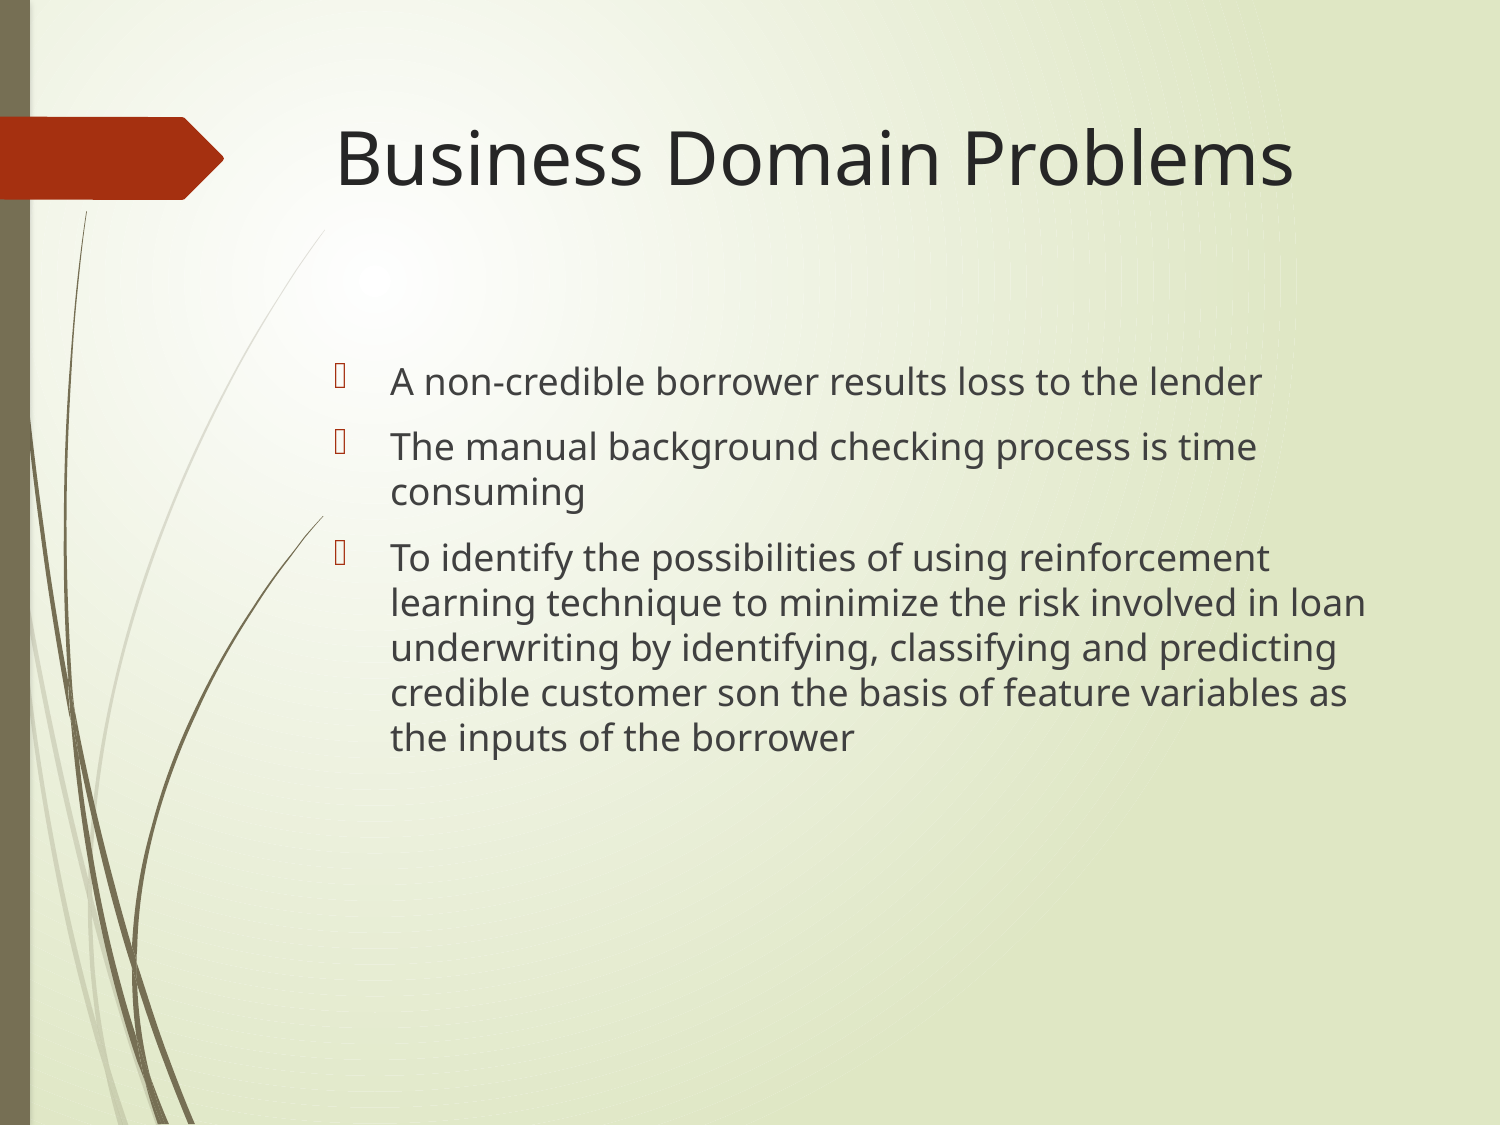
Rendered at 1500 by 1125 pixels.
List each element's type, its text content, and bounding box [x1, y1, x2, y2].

title Business Domain Problems [319, 102, 1400, 313]
list A non-credible borrower results loss to the lender The manual background checking process is time consuming To identify the possibilities of using reinforcement learning technique to minimize the risk involved in loan underwriting by identifying, classifying and predicting credible customer son the basis of feature variables as the inputs of the borrower [318, 350, 1400, 970]
